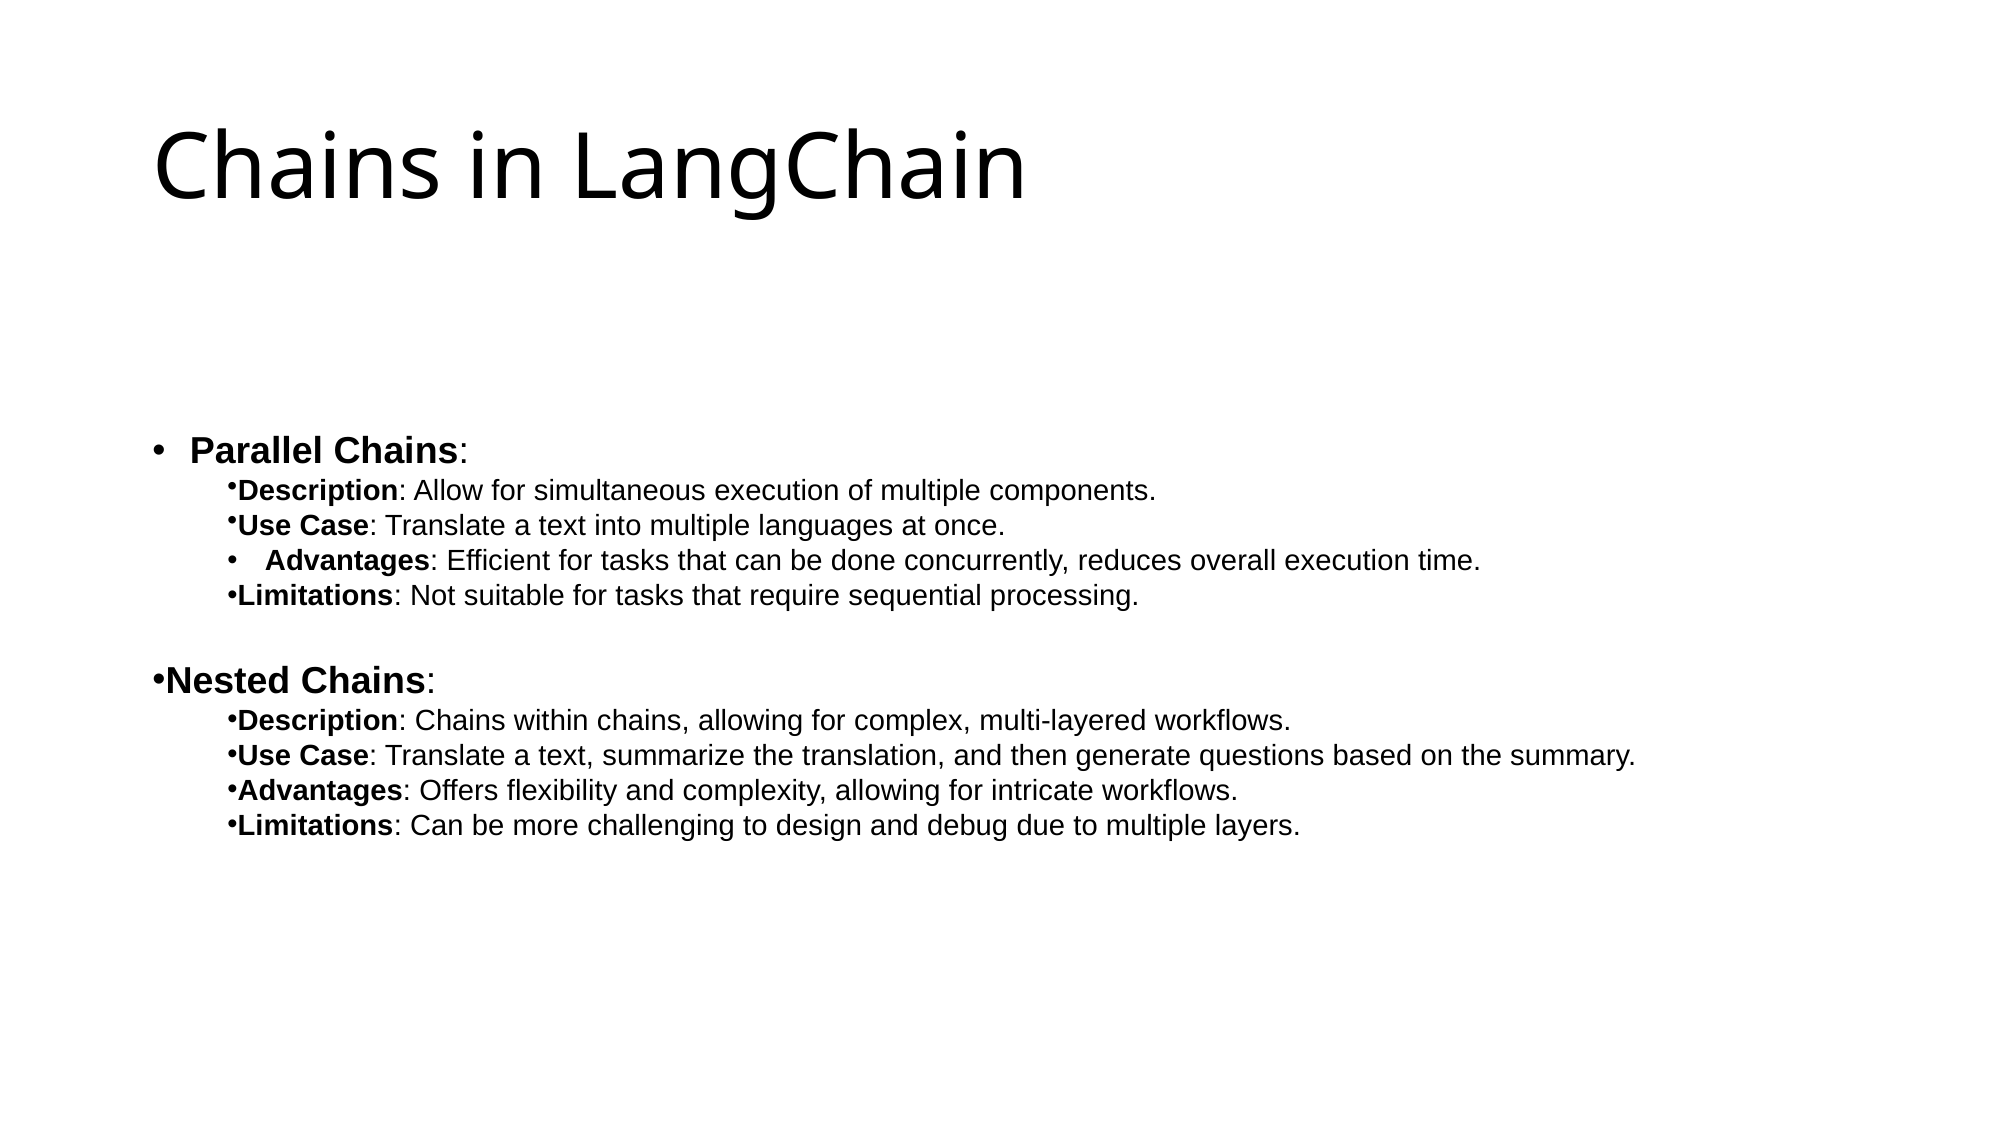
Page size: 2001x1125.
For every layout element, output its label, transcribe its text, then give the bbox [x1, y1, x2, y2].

list Parallel Chains: Description: Allow for simultaneous execution of multiple components. Use Case: Translate a text into multiple languages at once. Advantages: Efficient for tasks that can be done concurrently, reduces overall execution time. Limitations: Not suitable for tasks that require sequential processing. Nested Chains: Description: Chains within chains, allowing for complex, multi-layered workflows. Use Case: Translate a text, summarize the translation, and then generate questions based on the summary. Advantages: Offers flexibility and complexity, allowing for intricate workflows. Limitations: Can be more challenging to design and debug due to multiple layers. [137, 330, 1656, 983]
title Chains in LangChain [137, 59, 1863, 278]
